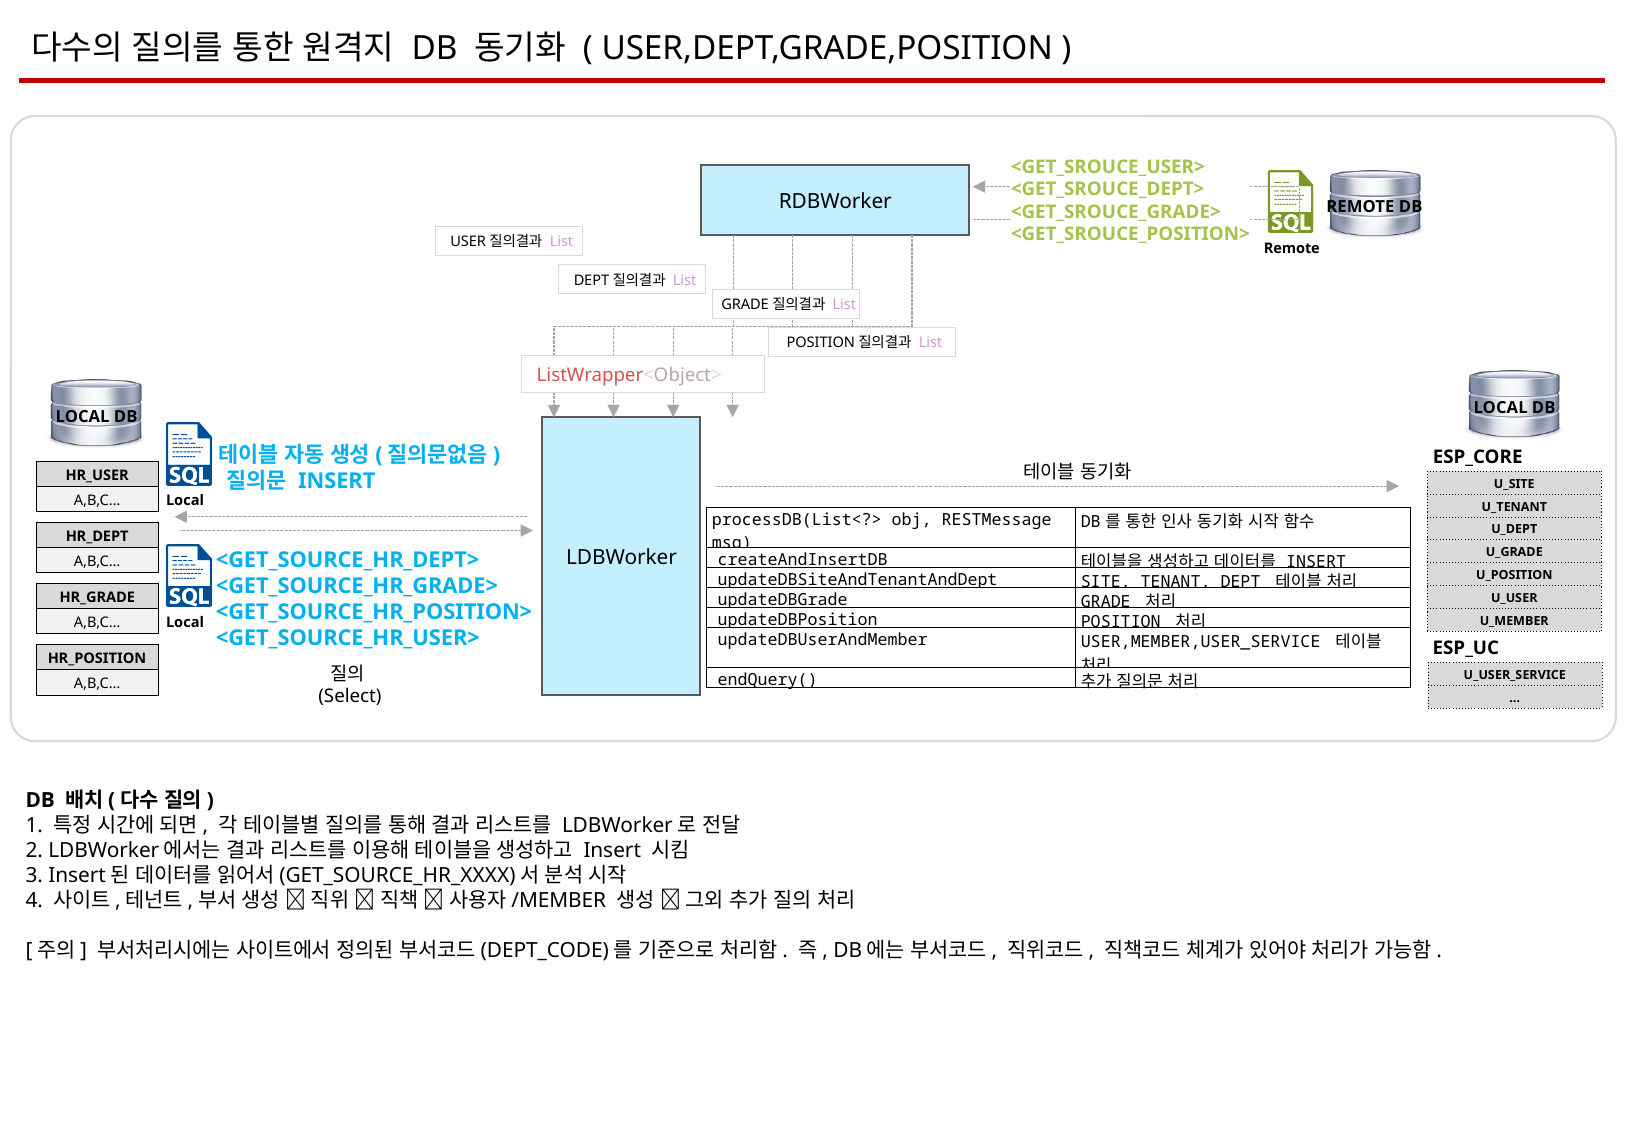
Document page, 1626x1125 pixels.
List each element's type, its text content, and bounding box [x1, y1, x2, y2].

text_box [735, 236, 914, 416]
text_box DB 배치(다수 질의) 1. 특정 시간에 되면, 각 테이블별 질의를 통해 결과 리스트를 LDBWorker로 전달 2. LDBWorker에서는 결과 리스트를 이용해 테이블을 생성하고 Insert 시킴 3. Insert된 데이터를 읽어서(GET_SOURCE_HR_XXXX)서 분석 시작 4. 사이트,테넌트,부서 생성  직위  직책  사용자/MEMBER 생성  그외 추가 질의 처리 [주의] 부서처리시에는 사이트에서 정의된 부서코드(DEPT_CODE)를 기준으로 처리함. 즉, DB에는 부서코드, 직위코드, 직책코드 체계가 있어야 처리가 가능함. [10, 779, 1616, 970]
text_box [151, 544, 221, 639]
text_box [972, 186, 1300, 221]
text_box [1453, 363, 1576, 445]
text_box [1311, 163, 1438, 244]
text_box [9, 114, 1617, 743]
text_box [151, 422, 221, 517]
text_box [1249, 170, 1335, 265]
text_box 다수의 질의를 통한 원격지 DB 동기화 ( USER,DEPT,GRADE,POSITION ) [16, 18, 1087, 74]
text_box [35, 372, 158, 454]
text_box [552, 236, 735, 416]
